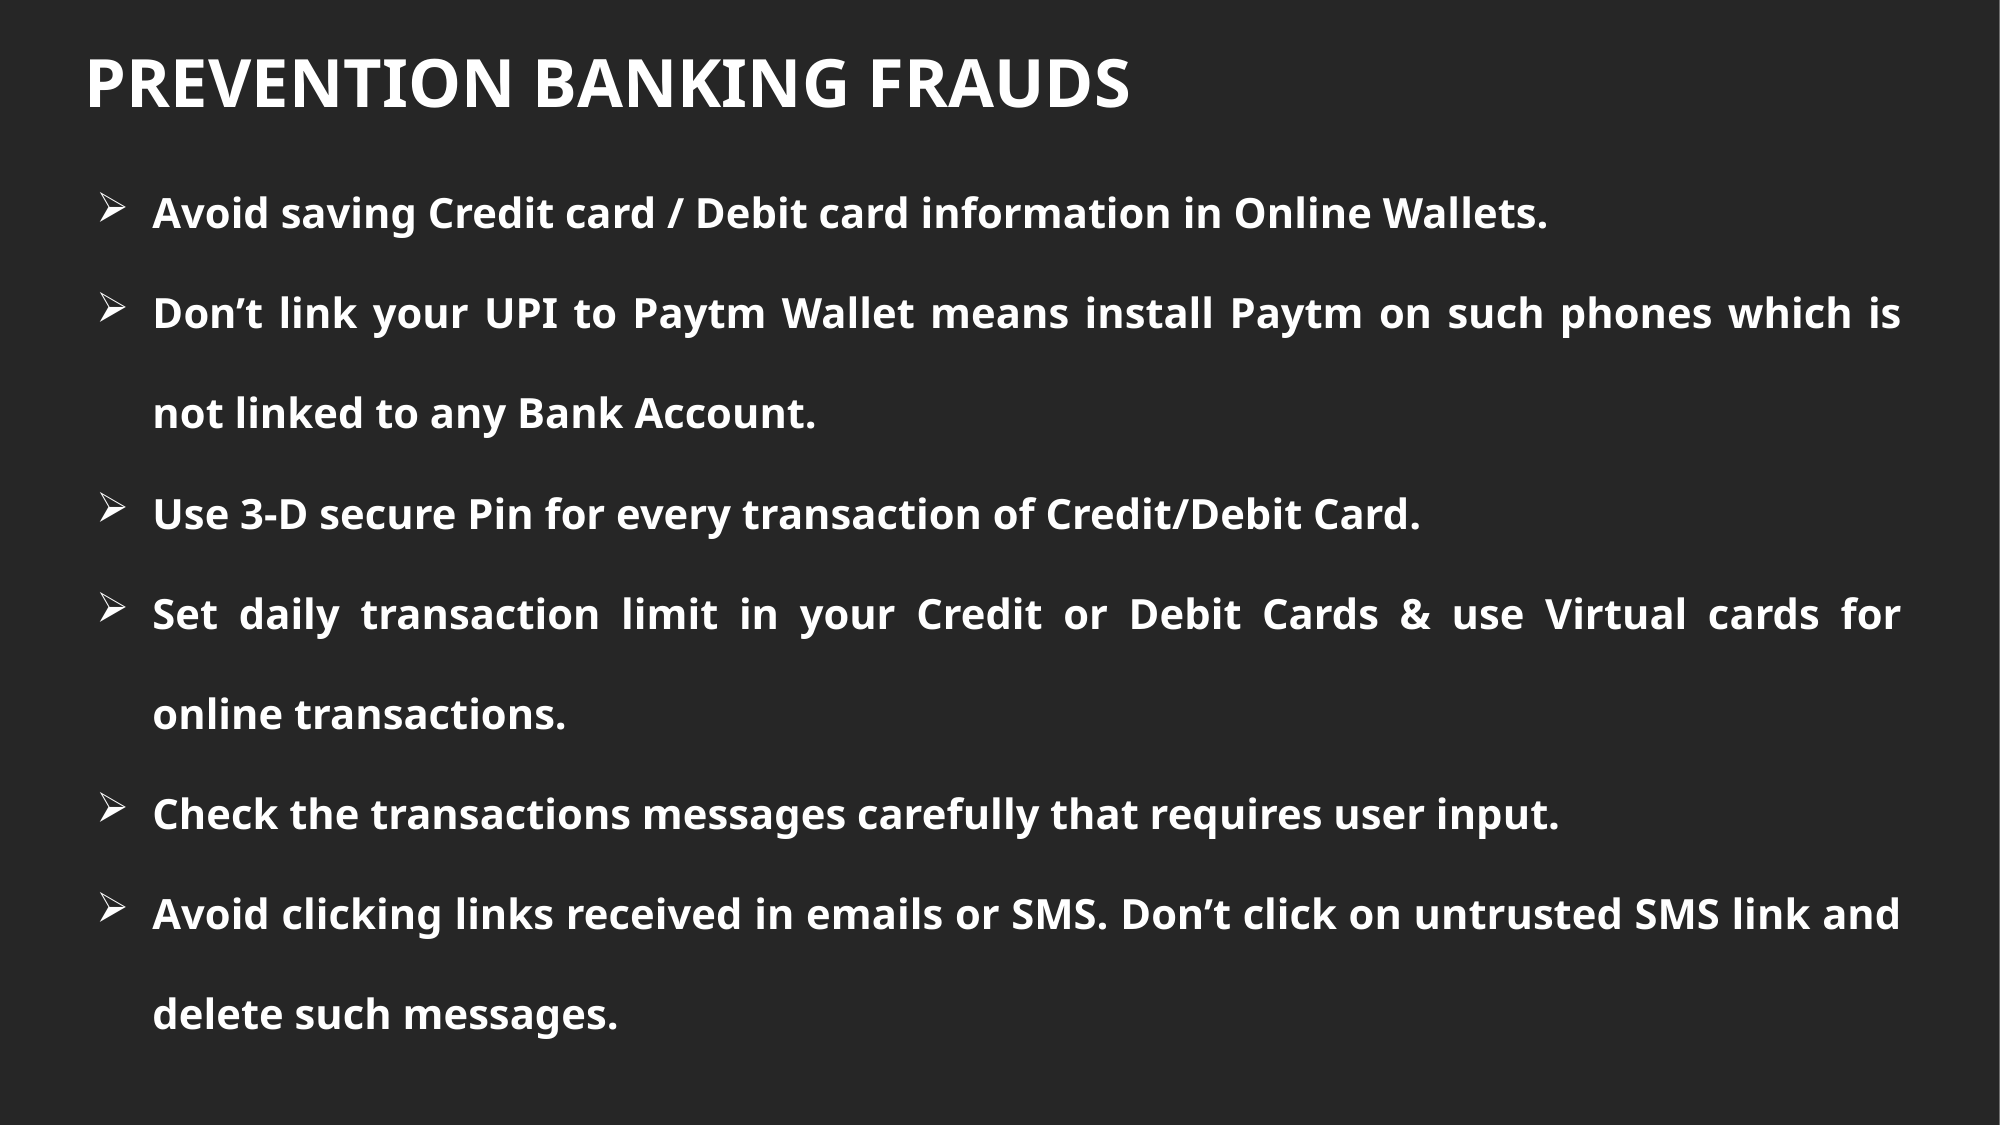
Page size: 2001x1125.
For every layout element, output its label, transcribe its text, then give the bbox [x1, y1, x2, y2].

text_box Avoid saving Credit card / Debit card information in Online Wallets. Don’t link your UPI to Paytm Wallet means install Paytm on such phones which is not linked to any Bank Account. Use 3-D secure Pin for every transaction of Credit/Debit Card. Set daily transaction limit in your Credit or Debit Cards & use Virtual cards for online transactions. Check the transactions messages carefully that requires user input. Avoid clicking links received in emails or SMS. Don’t click on untrusted SMS link and delete such messages. [81, 129, 1918, 1045]
text_box [0, 0, 2000, 1125]
text_box PREVENTION BANKING FRAUDS [70, 33, 1426, 145]
